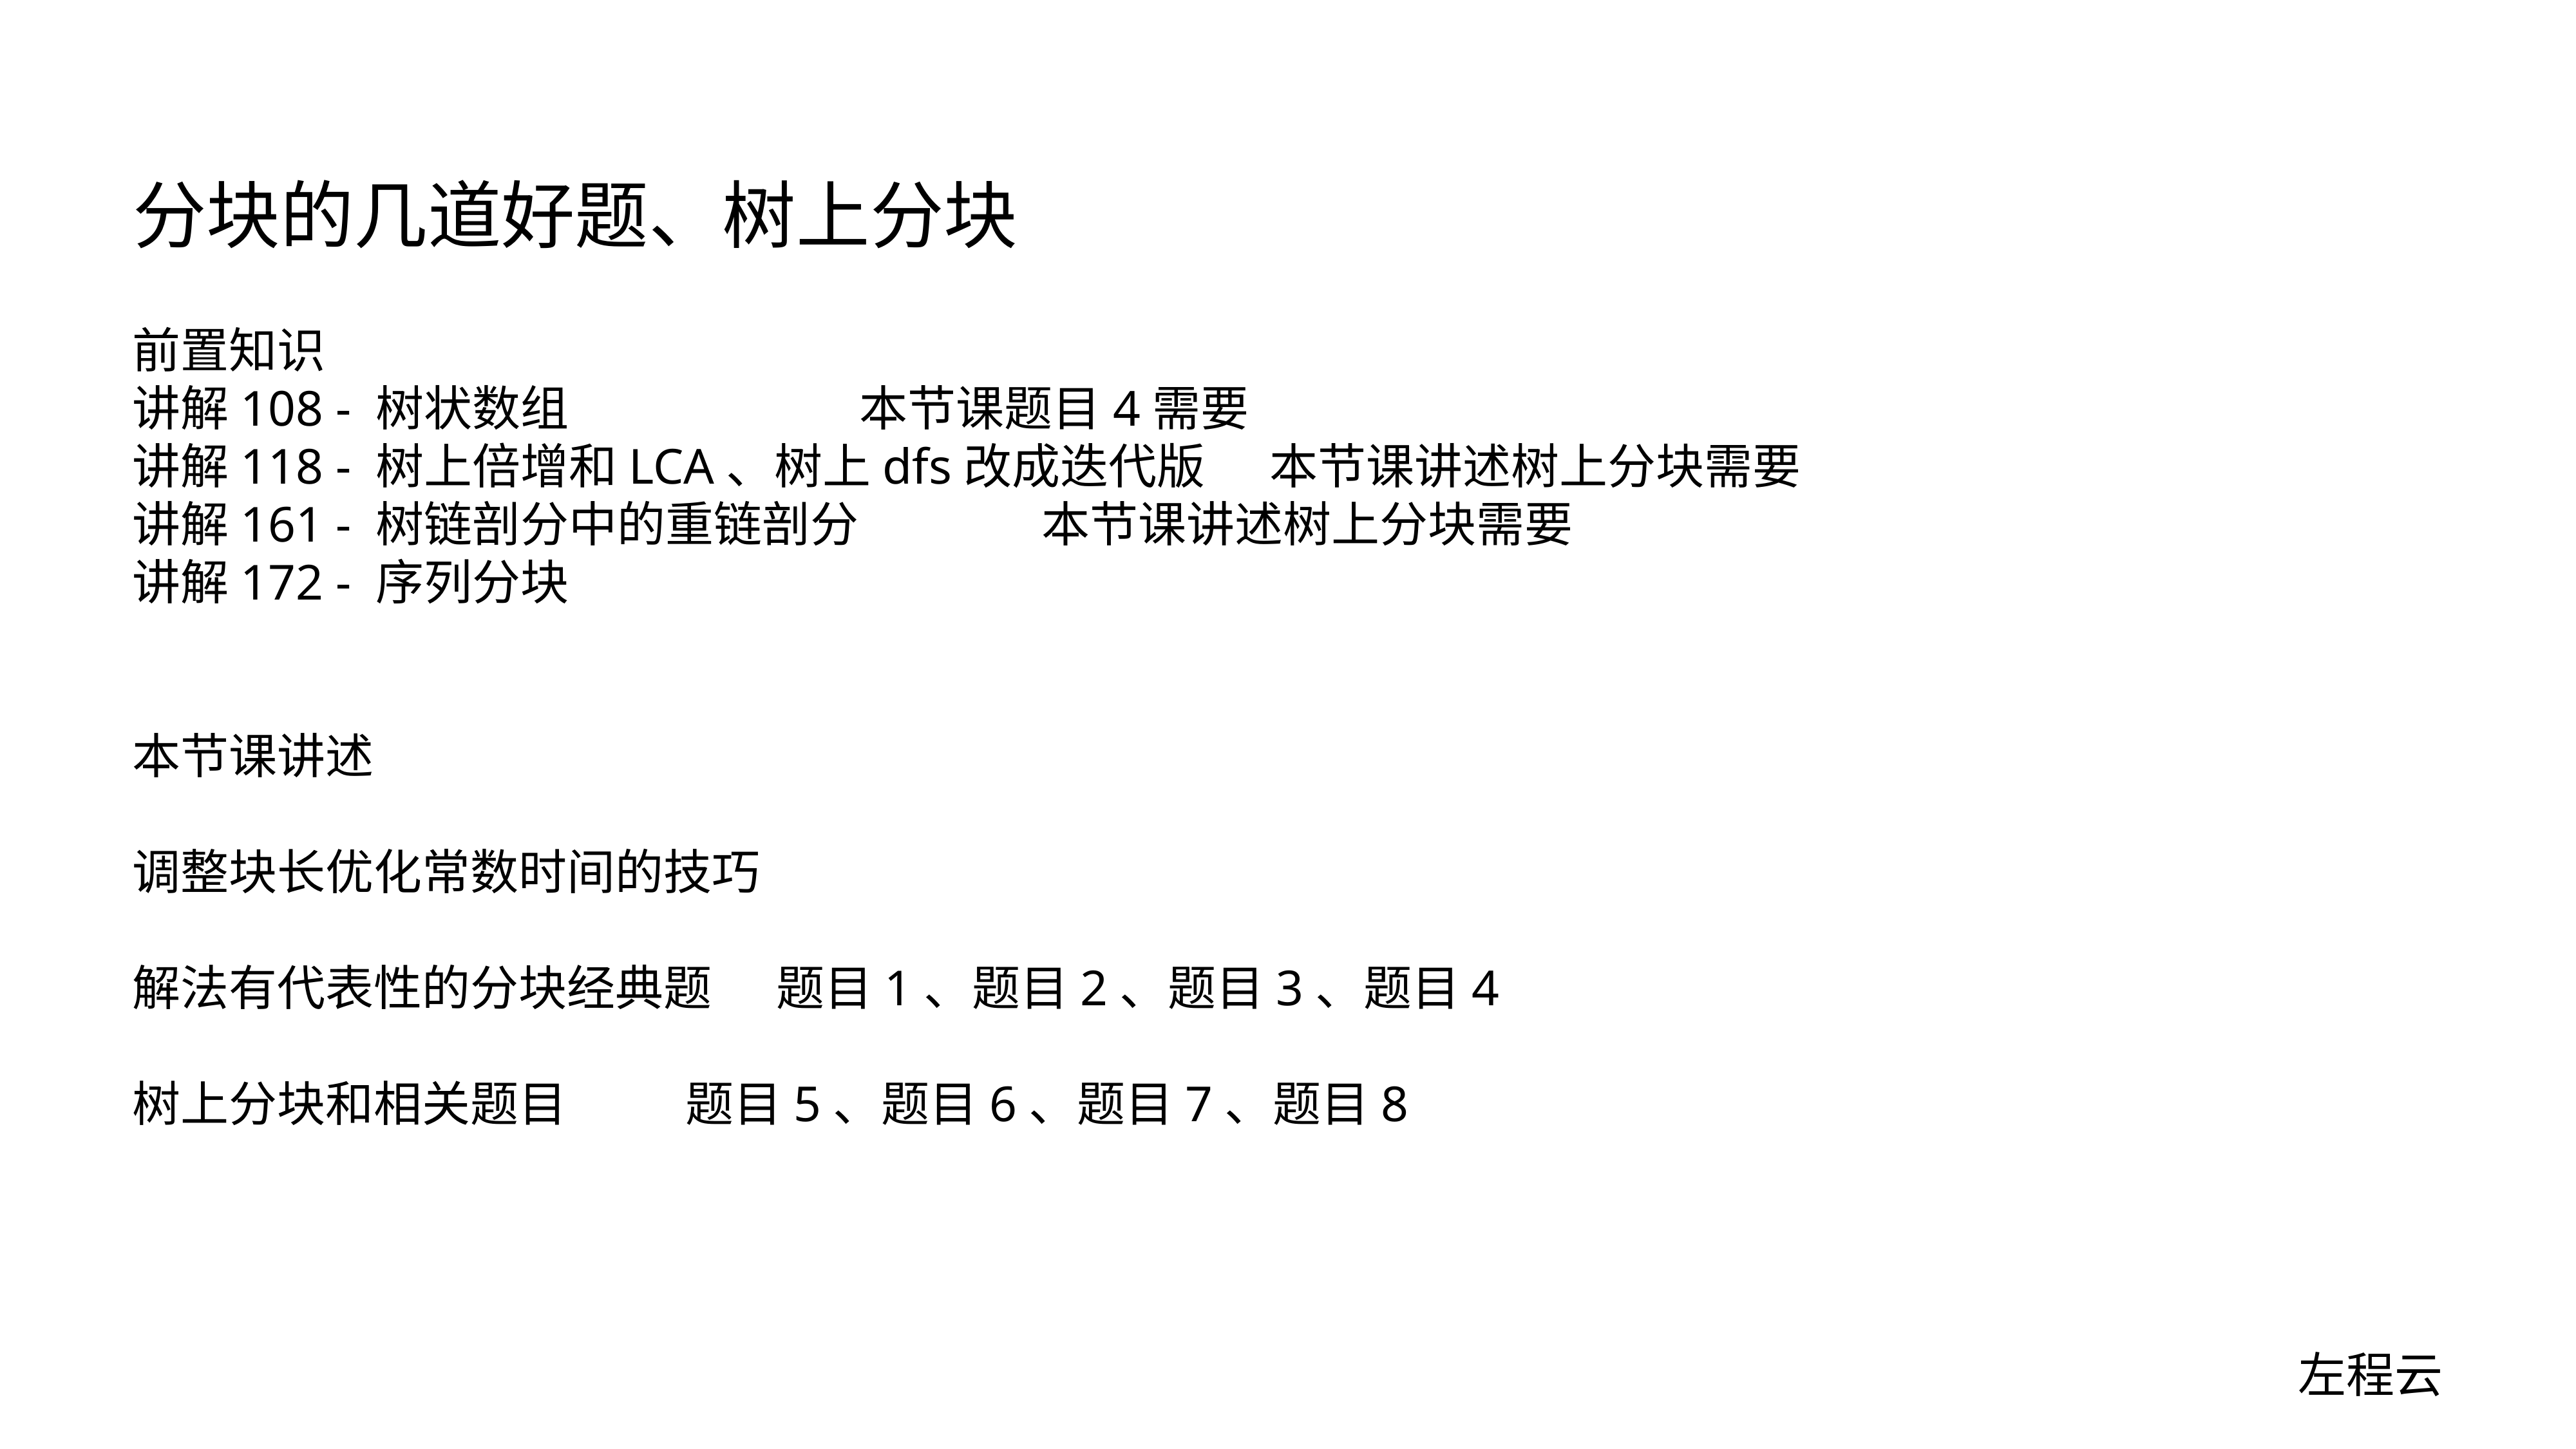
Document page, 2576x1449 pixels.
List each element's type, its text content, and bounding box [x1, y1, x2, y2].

title 分块的几道好题、树上分块 [127, 48, 2449, 263]
text_box 左程云 [127, 1339, 2449, 1408]
text_box 前置知识 讲解108 - 树状数组 本节课题目4需要 讲解118 - 树上倍增和LCA、树上dfs改成迭代版 本节课讲述树上分块需要 讲解161 - 树链剖分中的重链剖分 本节课讲述树上分块需要 讲解172 - 序列分块 本节课讲述 调整块长优化常数时间的技巧 解法有代表性的分块经典题 题目1、题目2、题目3、题目4 树上分块和相关题目 题目5、题目6、题目7、题目8 [127, 314, 2449, 1304]
